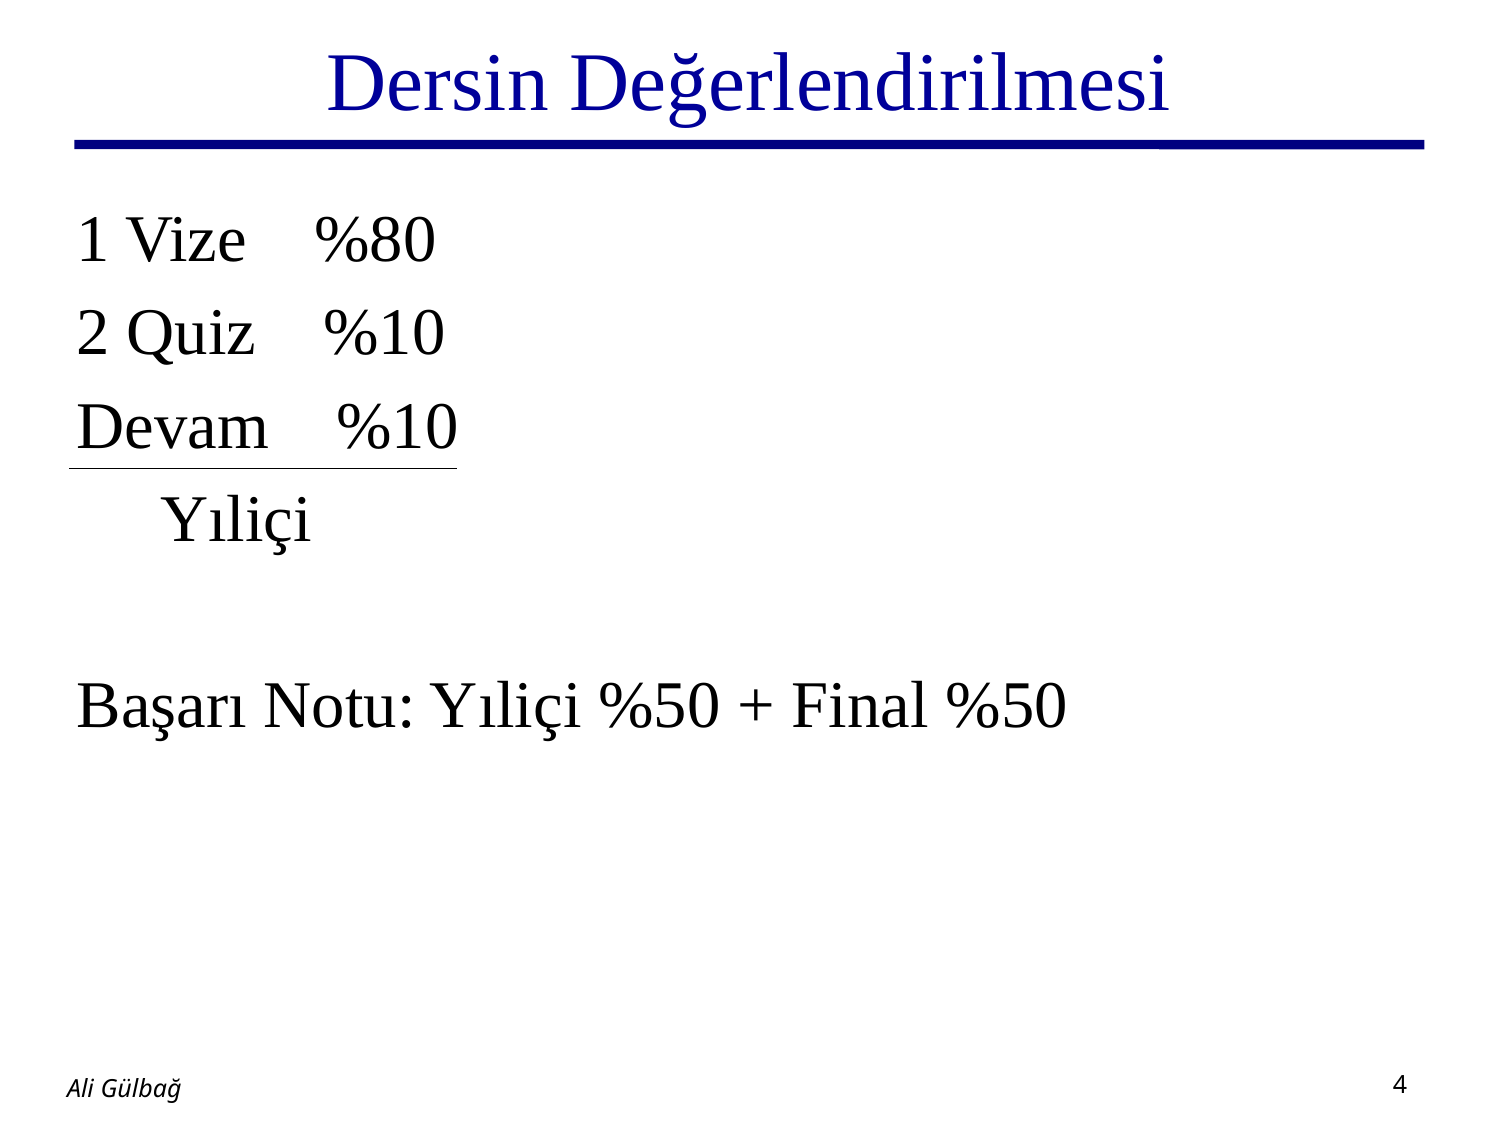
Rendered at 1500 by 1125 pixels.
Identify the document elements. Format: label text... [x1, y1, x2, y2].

list 1 Vize %80 2 Quiz %10 Devam %10 Yıliçi Başarı Notu: Yıliçi %50 + Final %50 [61, 186, 1436, 1021]
title Dersin Değerlendirilmesi [111, 12, 1388, 143]
